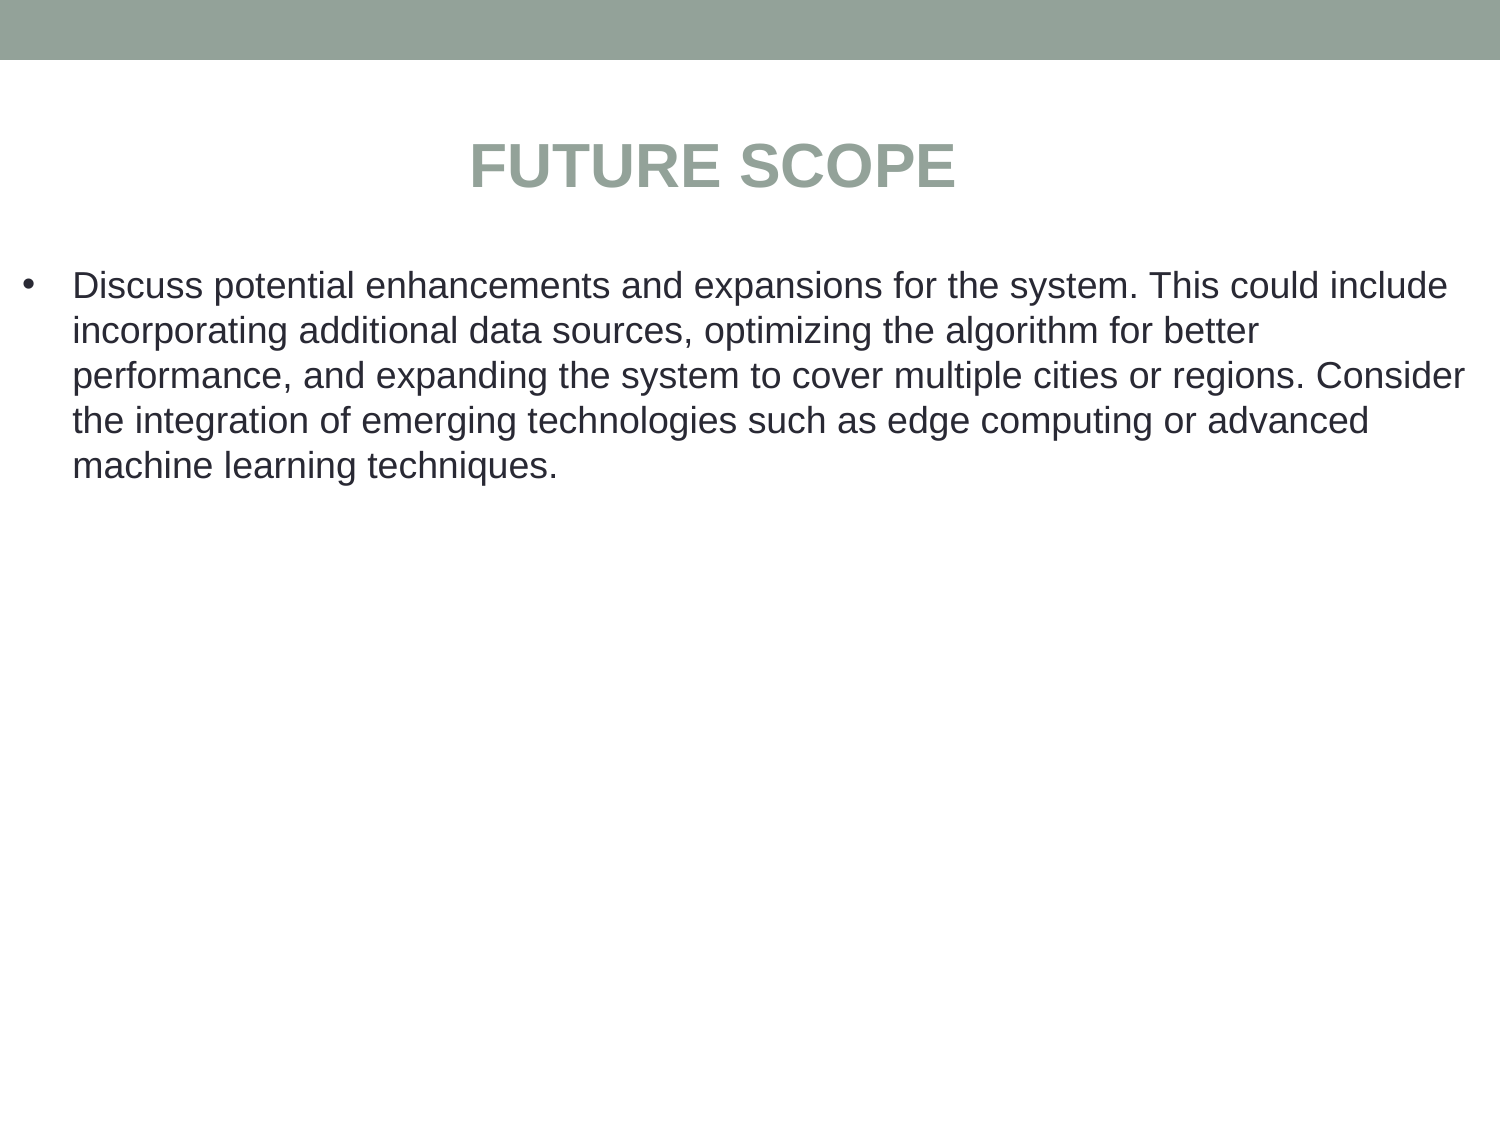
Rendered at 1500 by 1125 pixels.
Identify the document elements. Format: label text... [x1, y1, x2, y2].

text_box Discuss potential enhancements and expansions for the system. This could include incorporating additional data sources, optimizing the algorithm for better performance, and expanding the system to cover multiple cities or regions. Consider the integration of emerging technologies such as edge computing or advanced machine learning techniques. [7, 201, 1500, 1000]
text_box Future scope [454, 116, 1500, 208]
